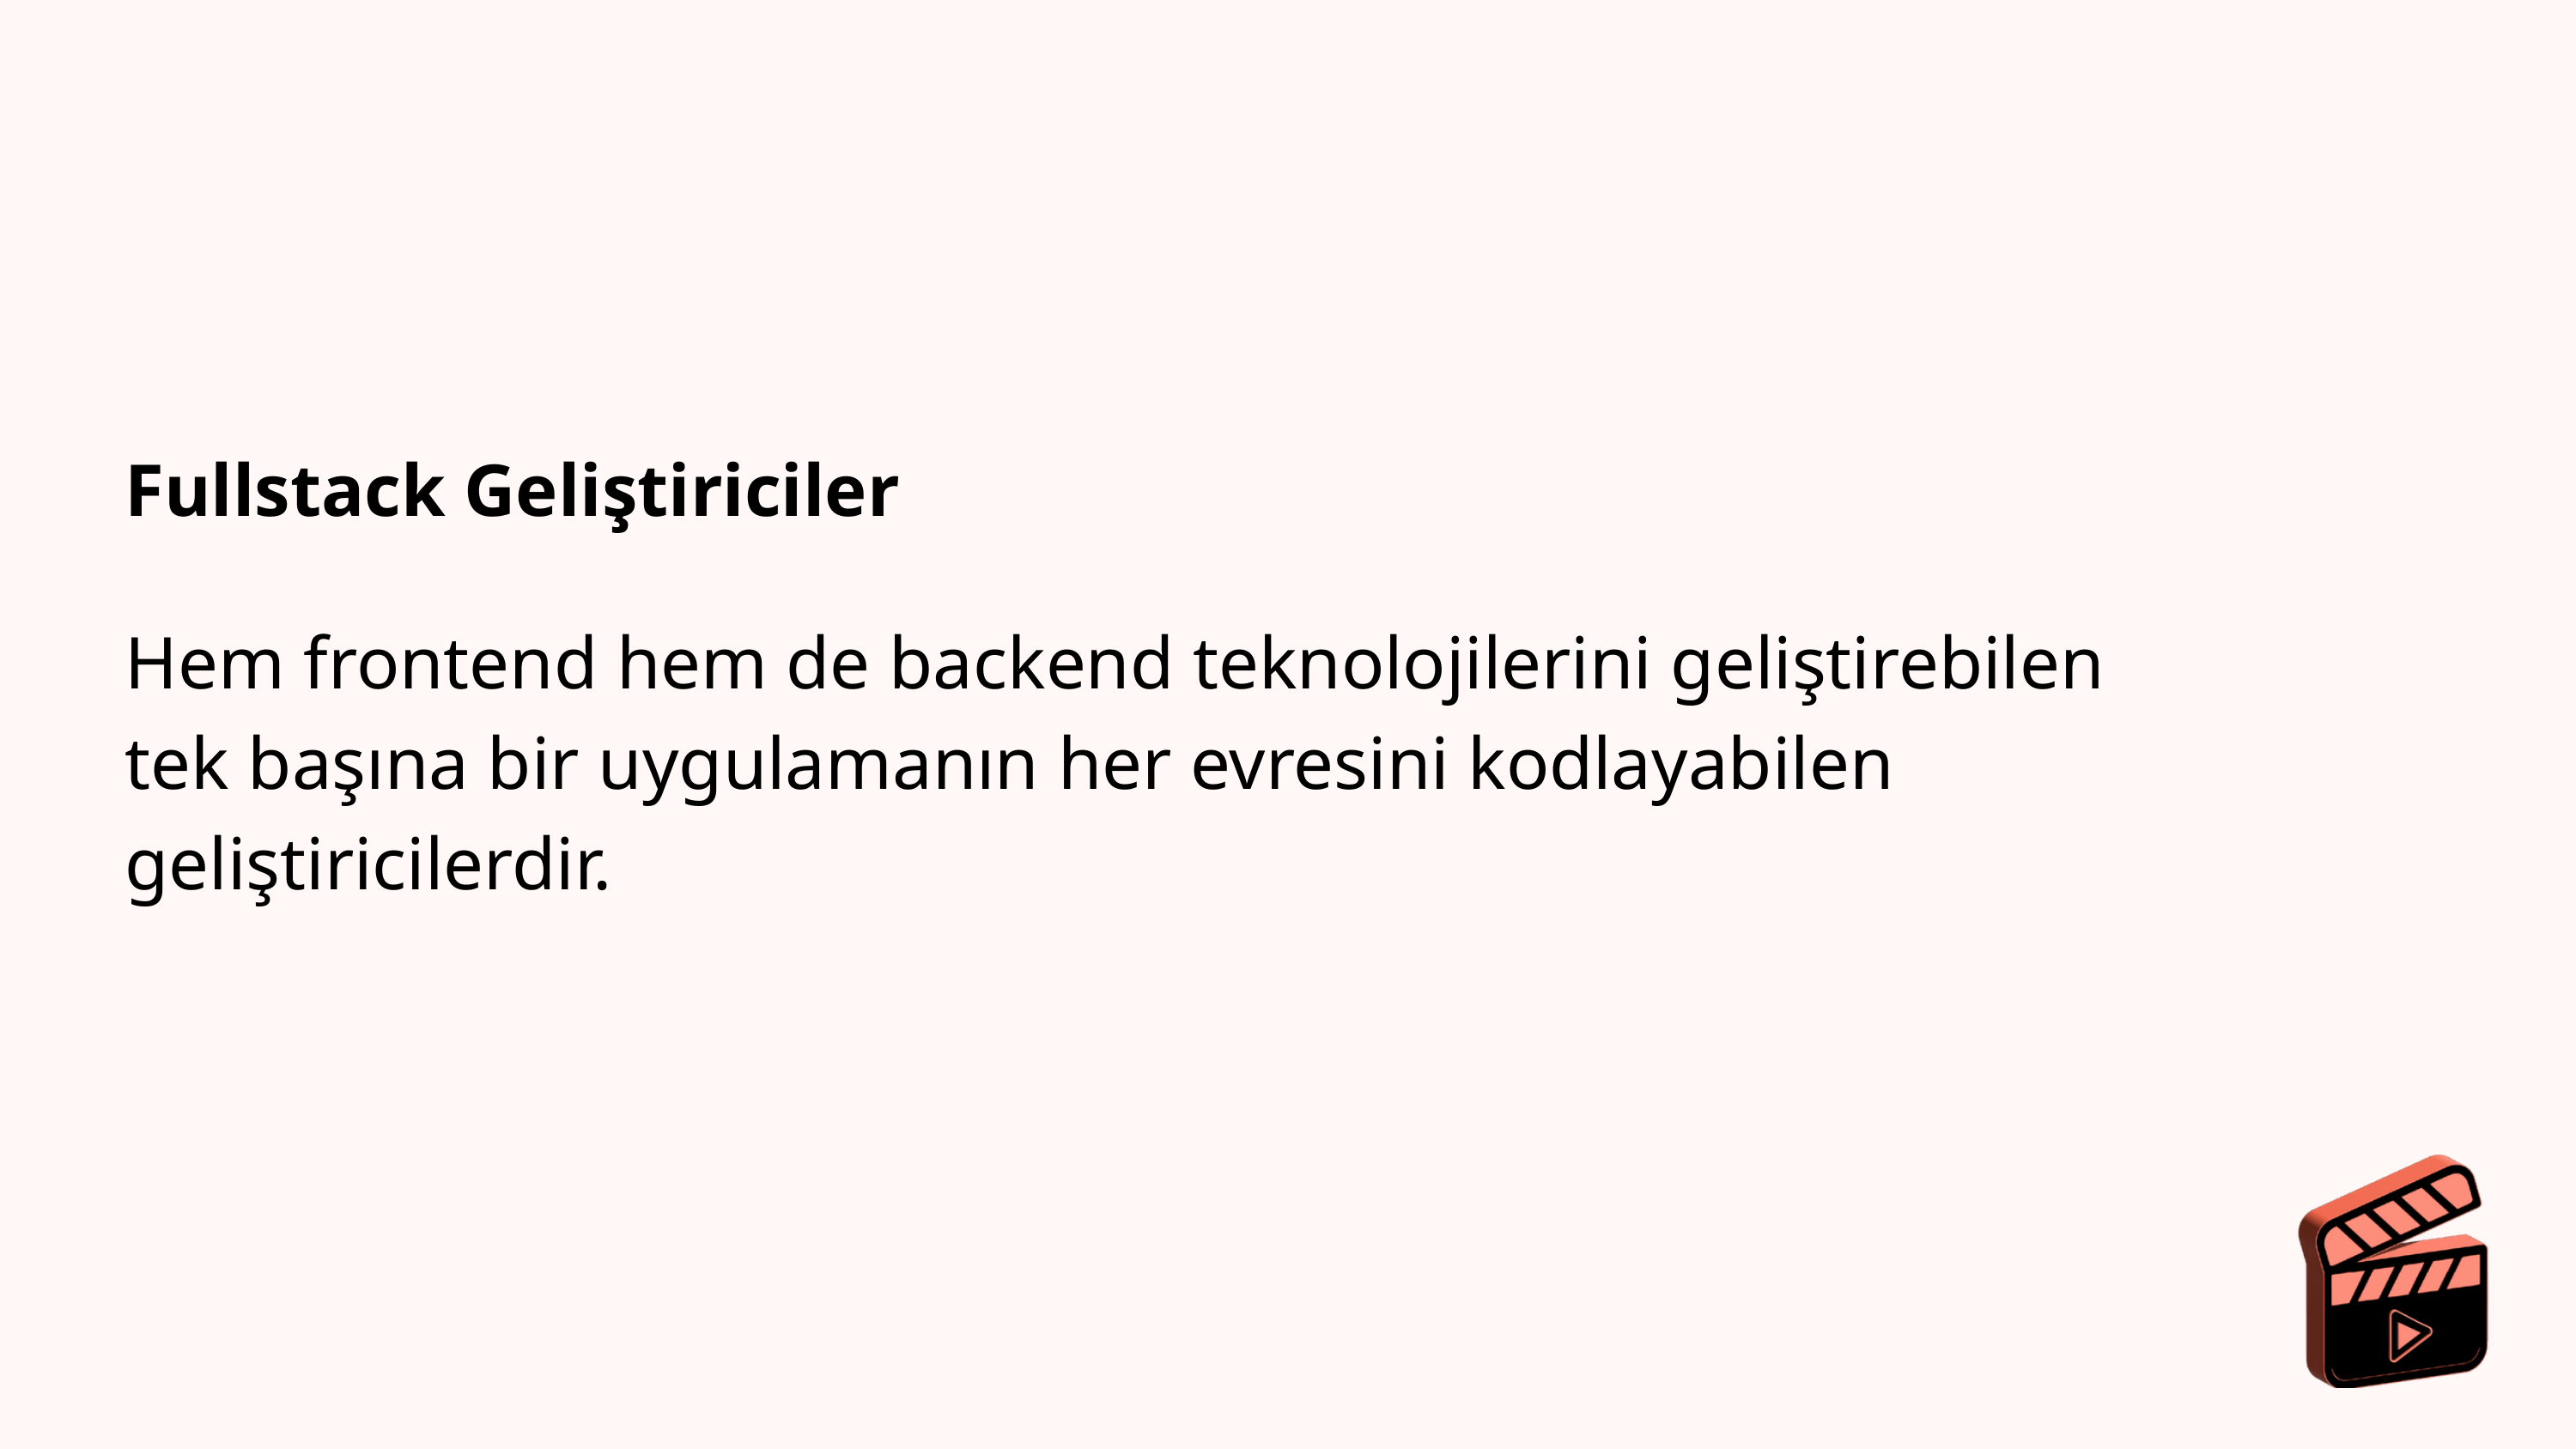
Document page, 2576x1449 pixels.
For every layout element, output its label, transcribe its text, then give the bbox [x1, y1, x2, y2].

text_box Fullstack Geliştiriciler [125, 430, 2416, 531]
text_box [2290, 1155, 2497, 1388]
text_box Hem frontend hem de backend teknolojilerini geliştirebilen tek başına bir uygulamanın her evresini kodlayabilen geliştiricilerdir. [125, 603, 2180, 904]
